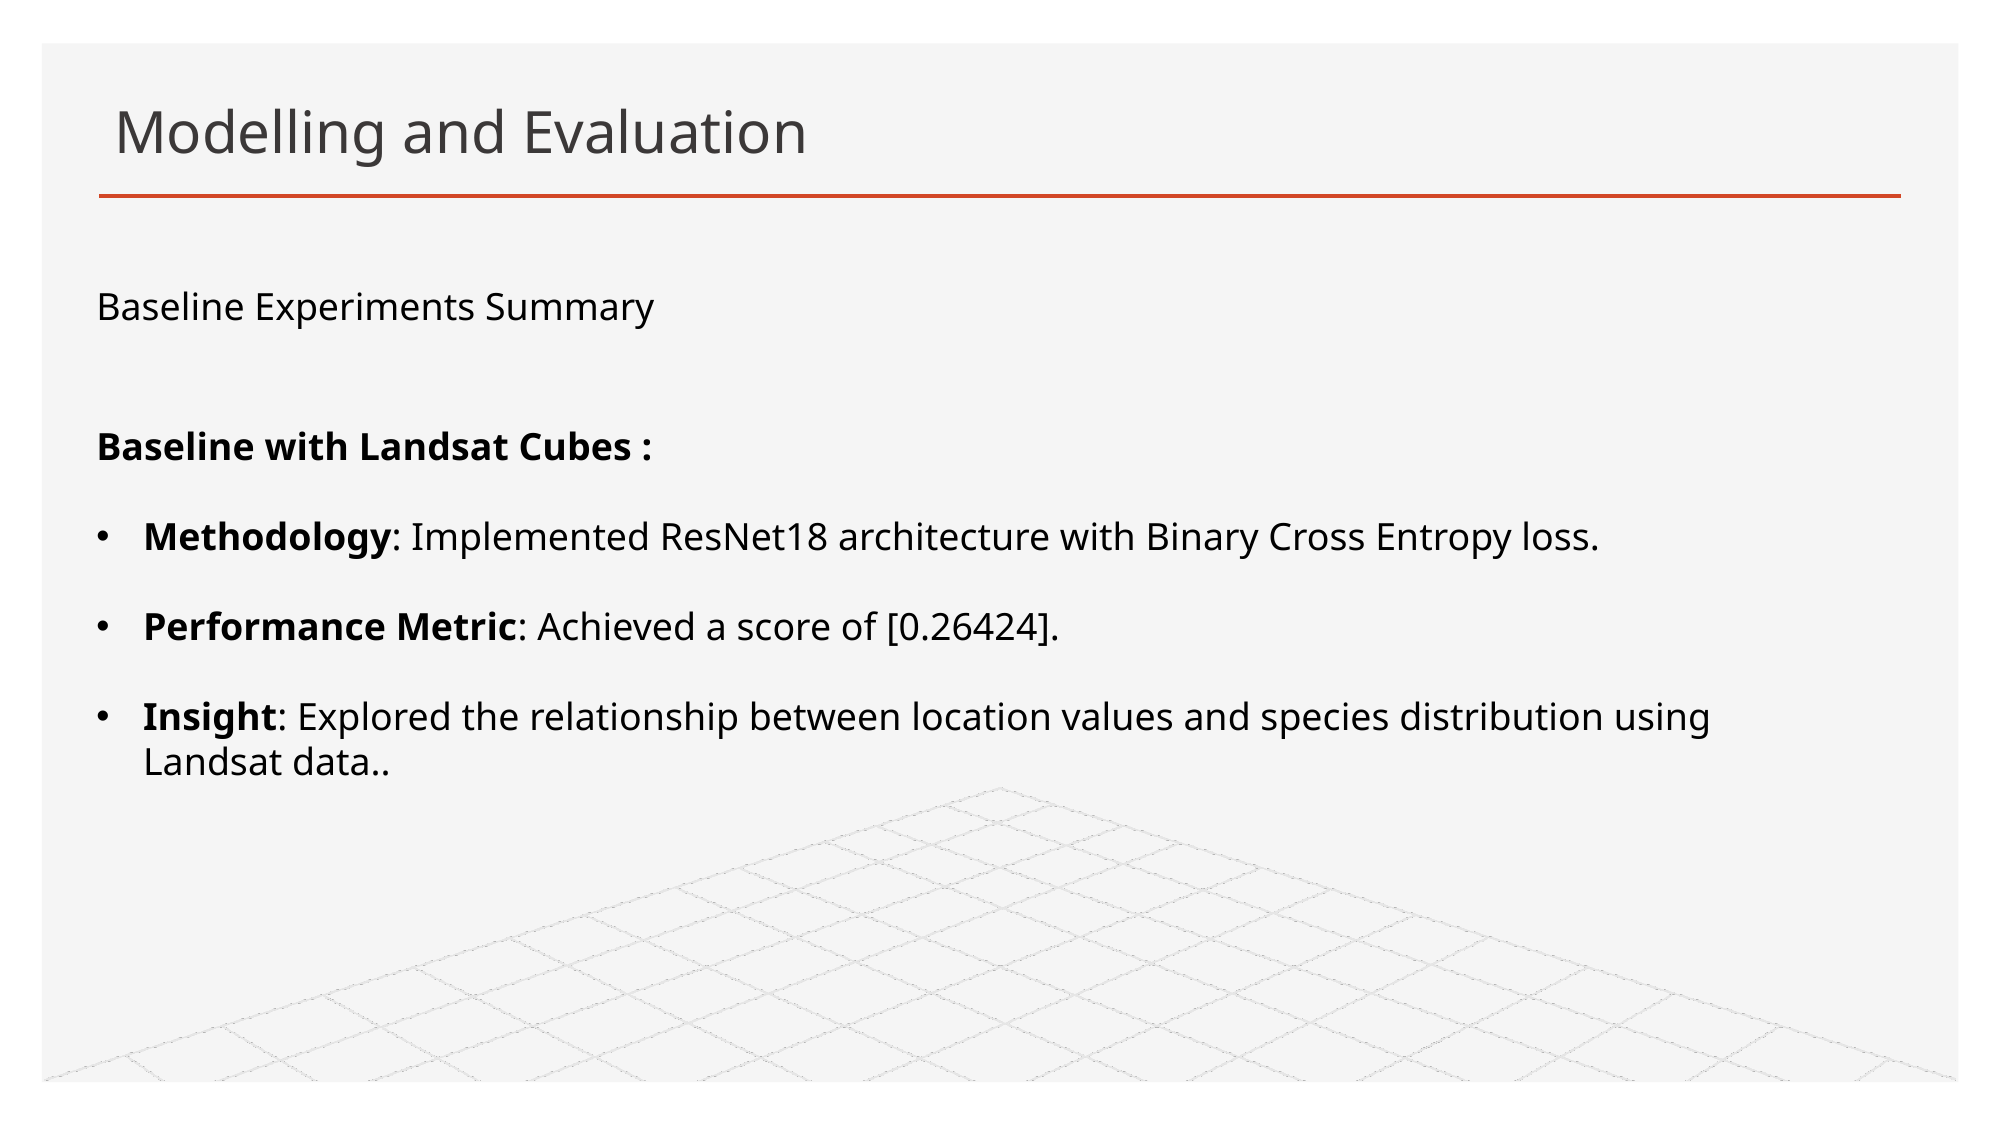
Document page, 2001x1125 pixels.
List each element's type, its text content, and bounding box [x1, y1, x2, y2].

text_box Baseline with Landsat Cubes : Methodology: Implemented ResNet18 architecture with Binary Cross Entropy loss. Performance Metric: Achieved a score of [0.26424]. Insight: Explored the relationship between location values and species distribution using Landsat data.. [81, 415, 1876, 791]
text_box Baseline Experiments Summary [81, 275, 1970, 336]
picture [44, 787, 1956, 1081]
title Modelling and Evaluation [99, 73, 1901, 197]
